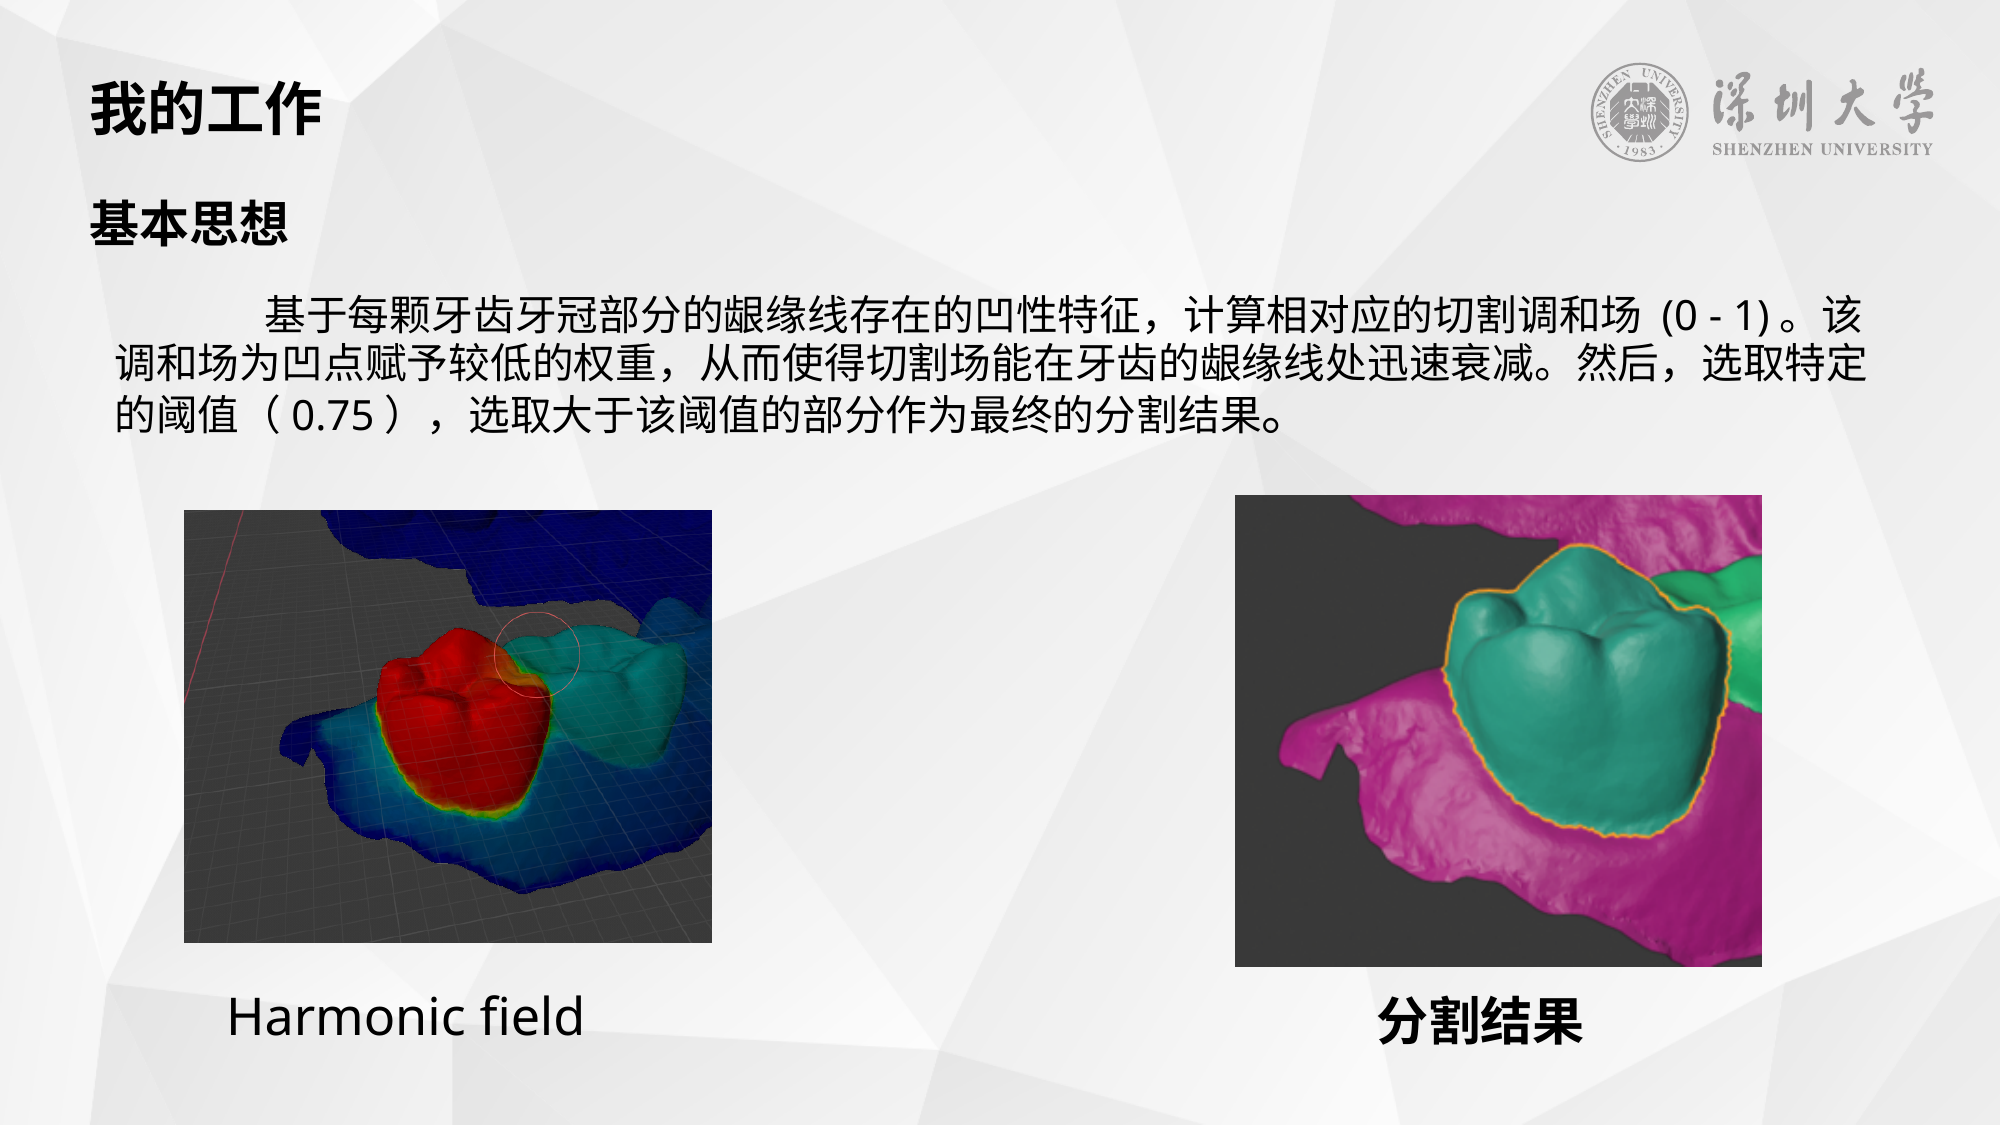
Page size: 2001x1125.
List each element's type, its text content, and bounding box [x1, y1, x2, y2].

text_box 分割结果 [1361, 993, 1872, 1059]
text_box 基于每颗牙齿牙冠部分的龈缘线存在的凹性特征，计算相对应的切割调和场 (0 - 1)。该调和场为凹点赋予较低的权重，从而使得切割场能在牙齿的龈缘线处迅速衰减。然后，选取特定的阈值（0.75），选取大于该阈值的部分作为最终的分割结果。 [99, 275, 1900, 449]
text_box 基本思想 [74, 185, 1050, 261]
text_box Harmonic field [211, 988, 1211, 1054]
text_box 我的工作 [74, 64, 1075, 150]
picture [0, 0, 2000, 1125]
